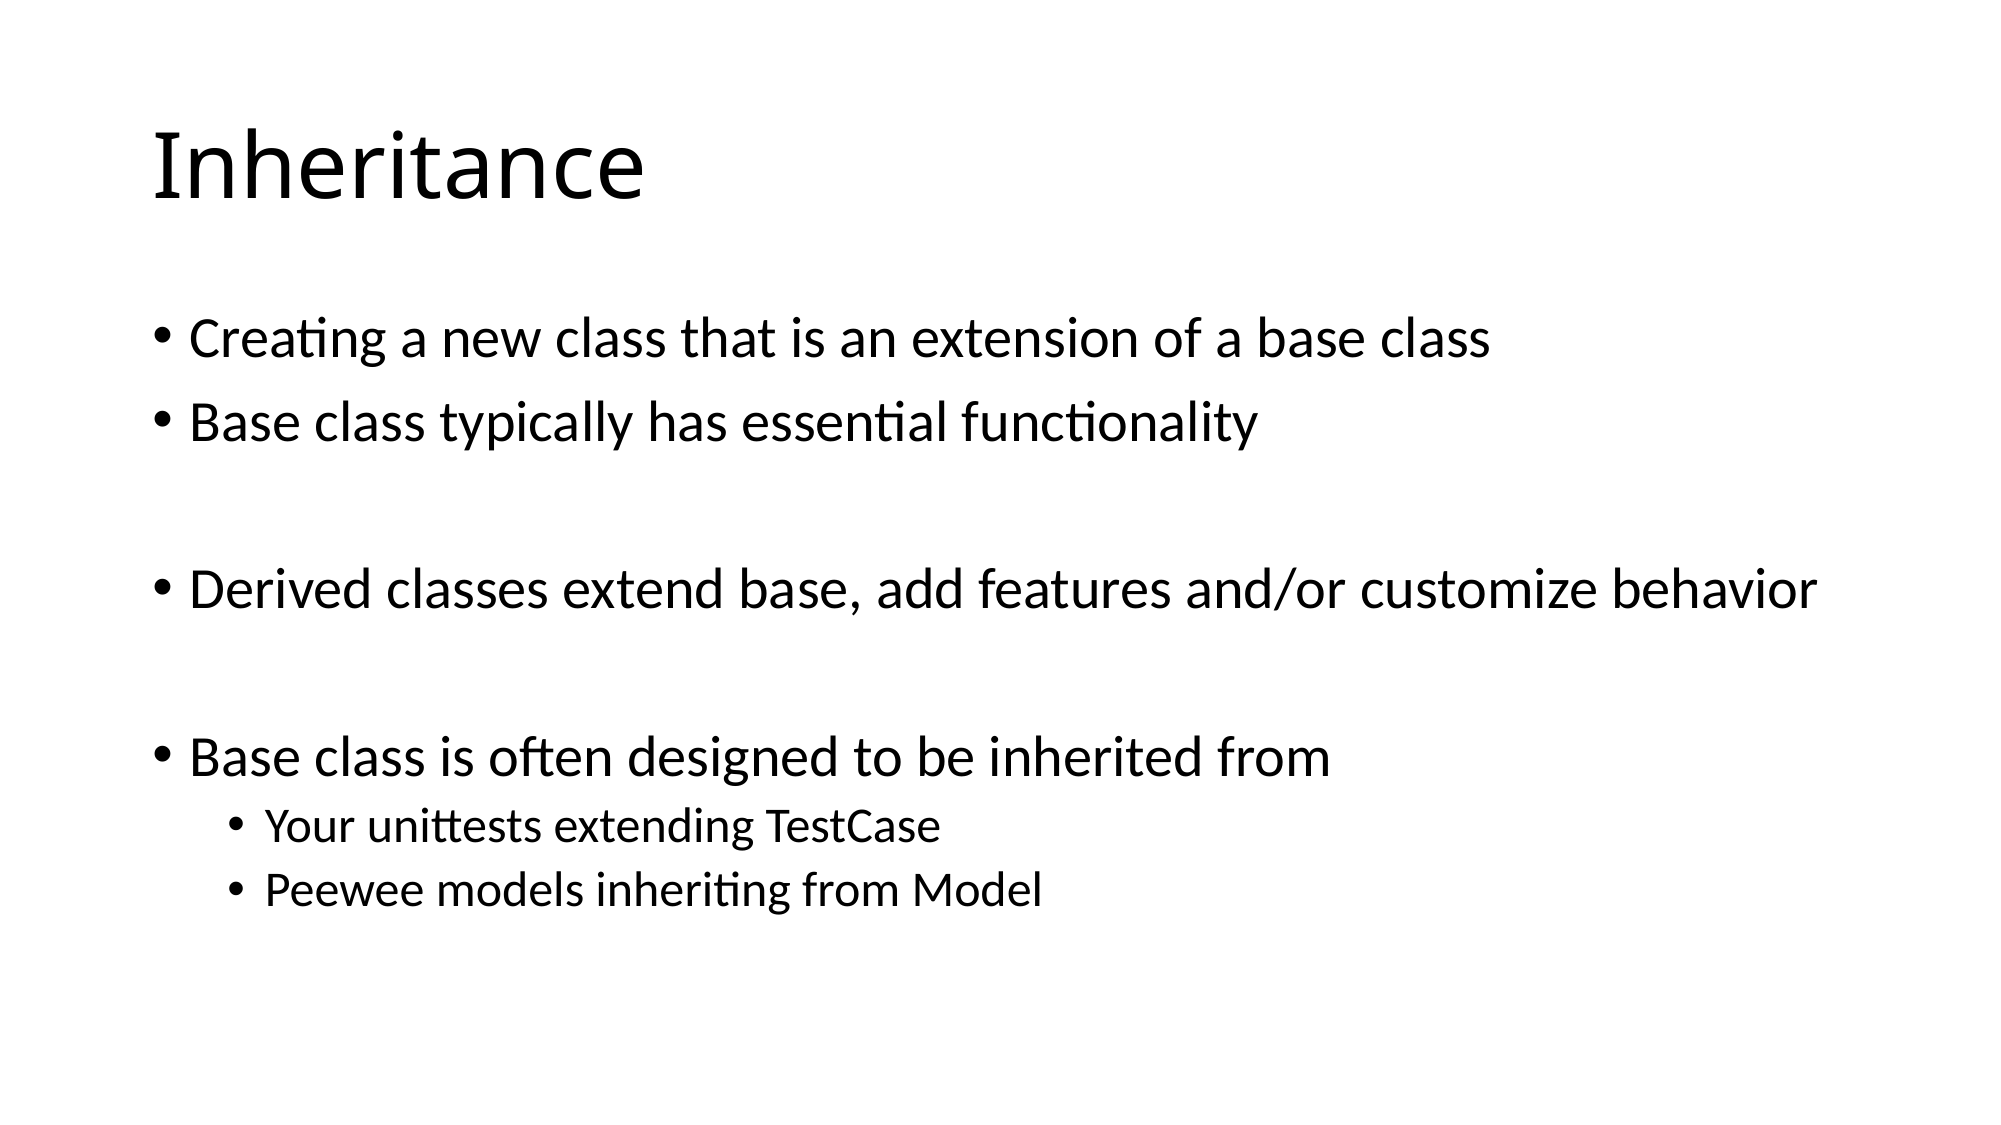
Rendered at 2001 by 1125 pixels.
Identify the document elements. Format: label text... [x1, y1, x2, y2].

list Creating a new class that is an extension of a base class Base class typically has essential functionality Derived classes extend base, add features and/or customize behavior Base class is often designed to be inherited from Your unittests extending TestCase Peewee models inheriting from Model [137, 299, 1863, 1014]
title Inheritance [137, 59, 1863, 278]
